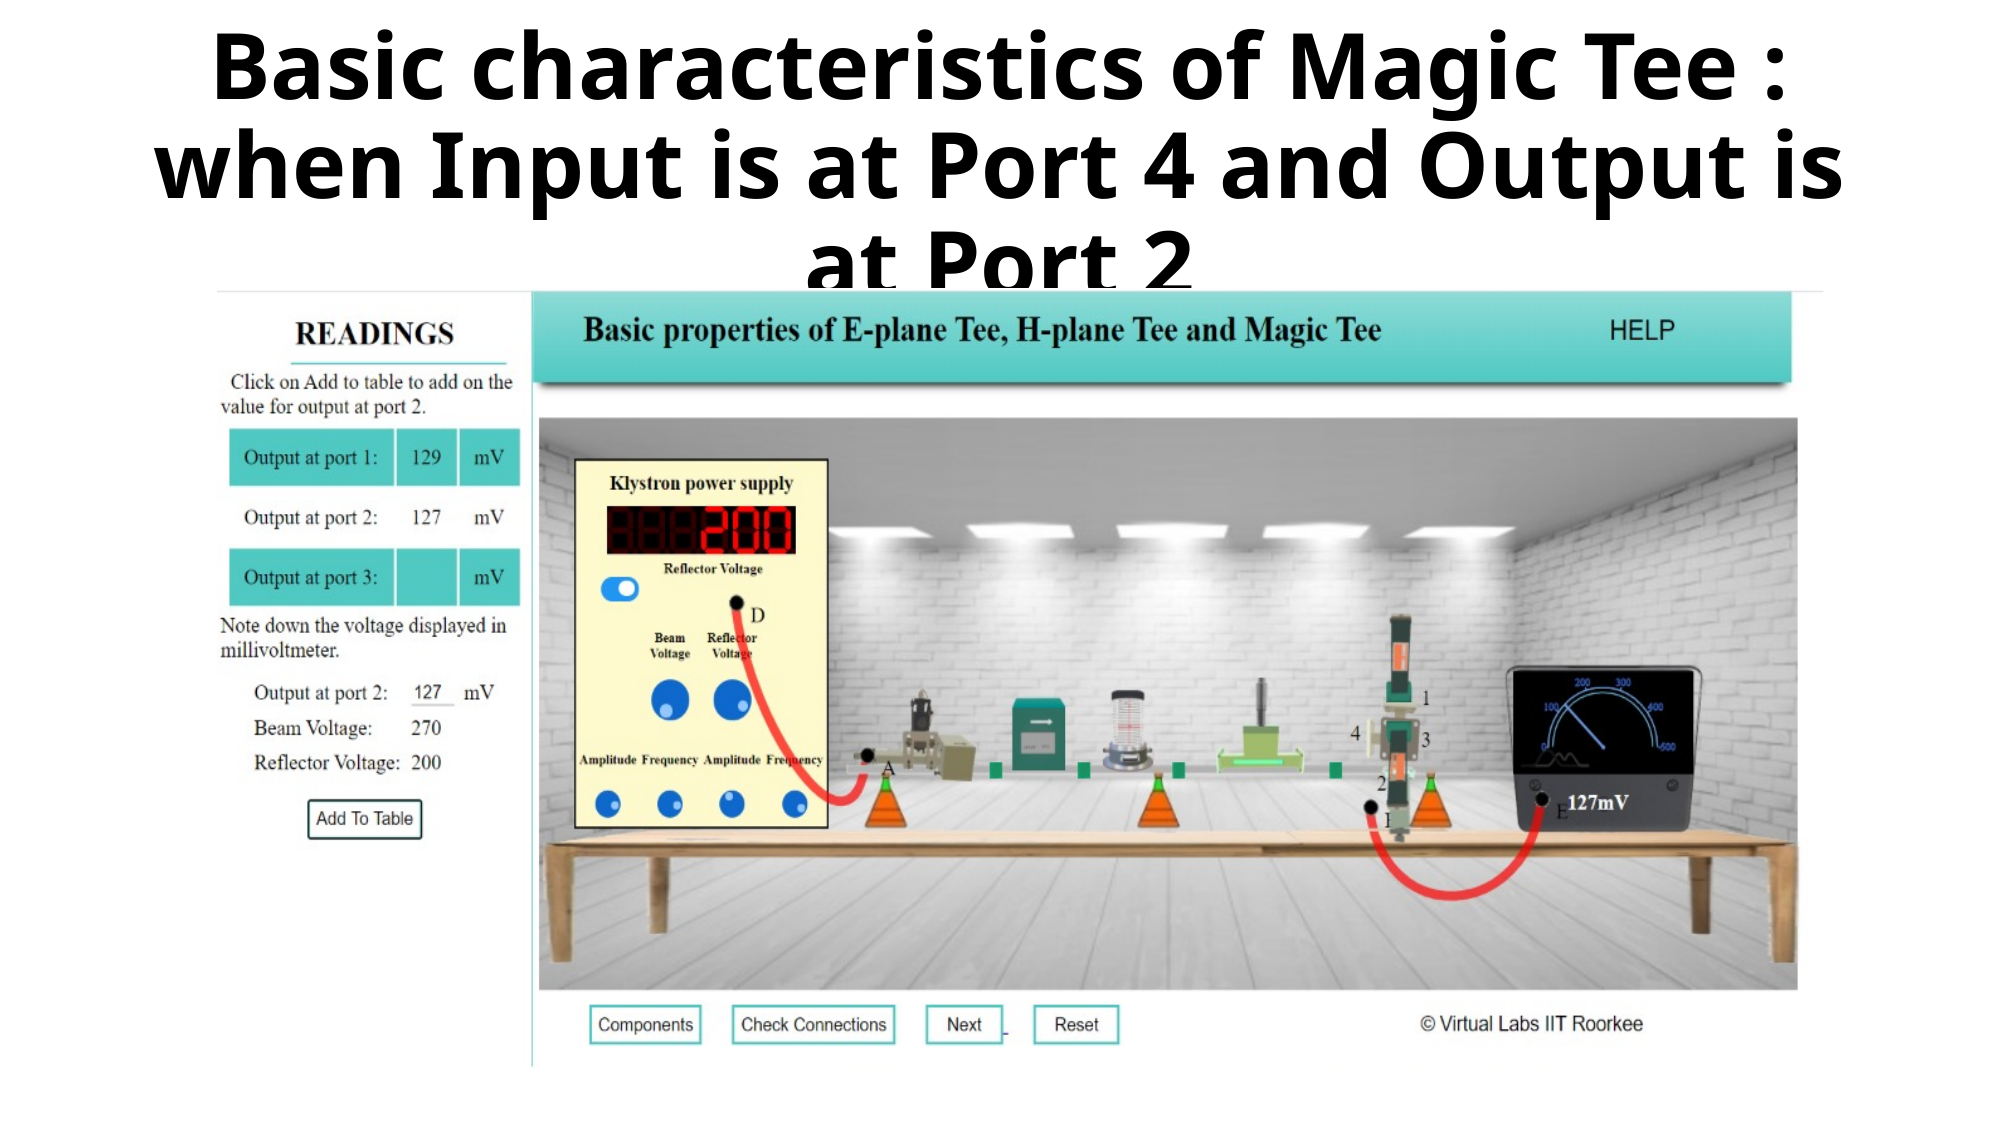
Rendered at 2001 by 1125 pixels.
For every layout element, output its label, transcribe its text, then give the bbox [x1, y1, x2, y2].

title Basic characteristics of Magic Tee : when Input is at Port 4 and Output is at Port 2 [137, 59, 1863, 278]
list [217, 288, 1824, 1077]
